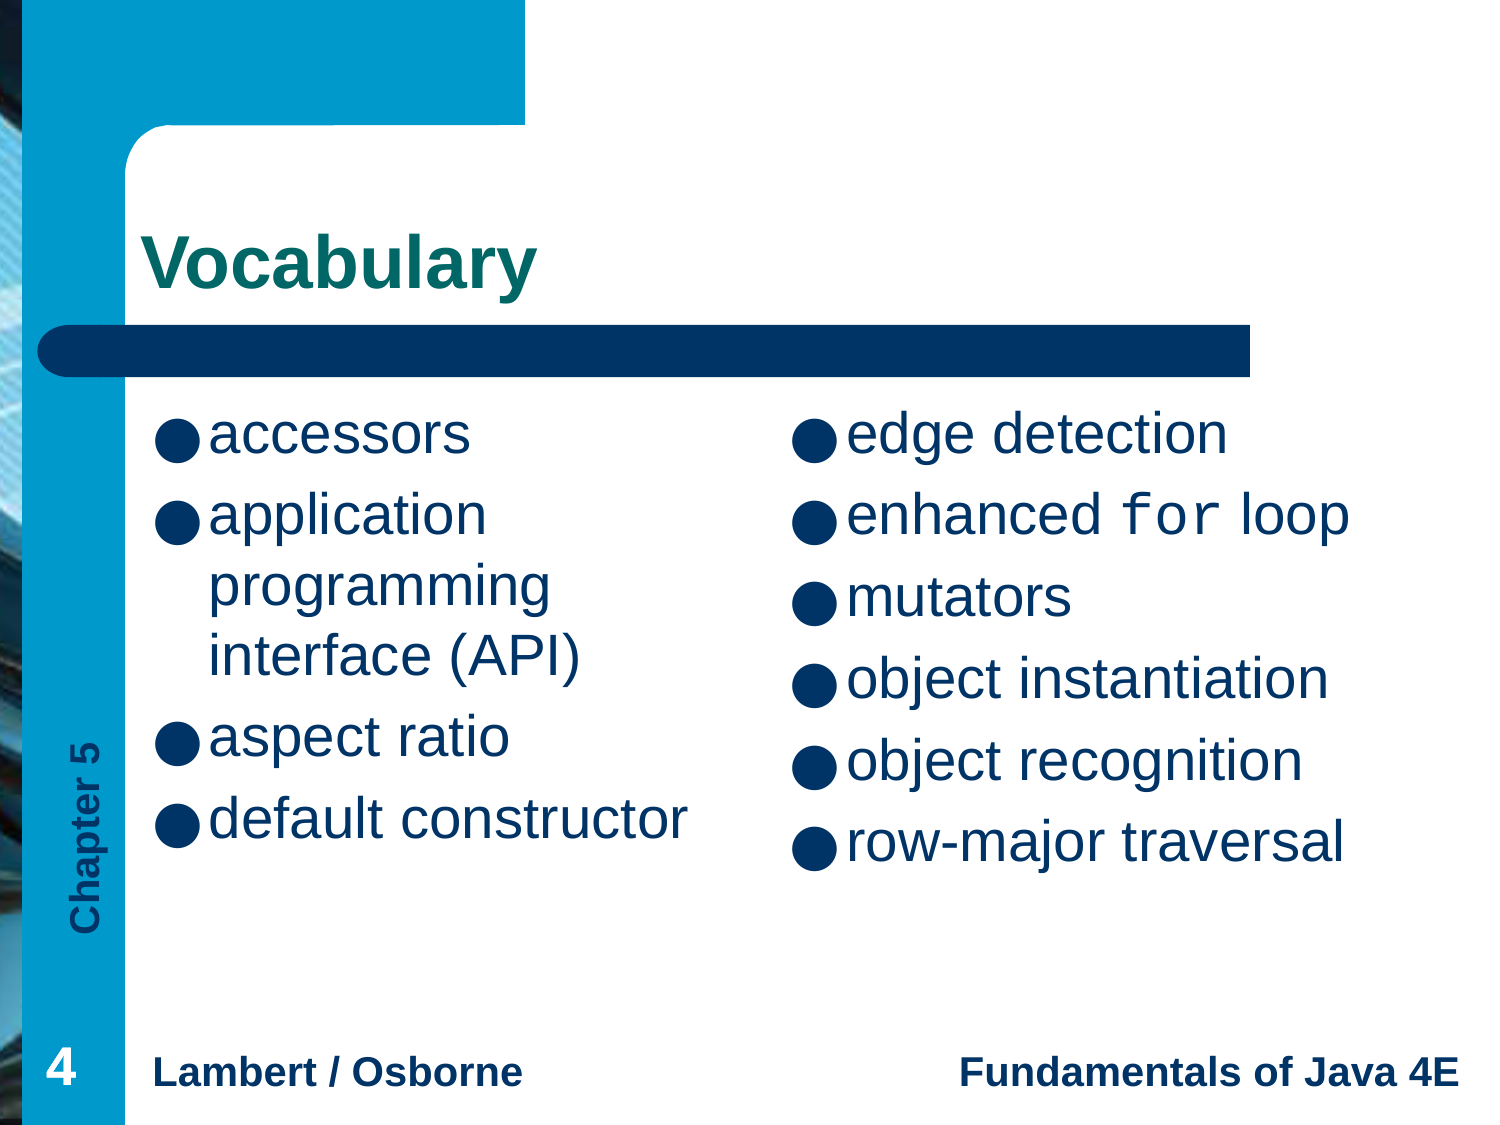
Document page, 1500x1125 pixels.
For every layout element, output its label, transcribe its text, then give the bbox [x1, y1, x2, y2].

list edge detection enhanced for loop mutators object instantiation object recognition row-major traversal [774, 387, 1394, 999]
list accessors application programming interface (API) aspect ratio default constructor [137, 387, 756, 999]
text_box ‹#› [13, 1023, 111, 1105]
title Vocabulary [125, 125, 1425, 313]
picture [0, 0, 21, 1125]
